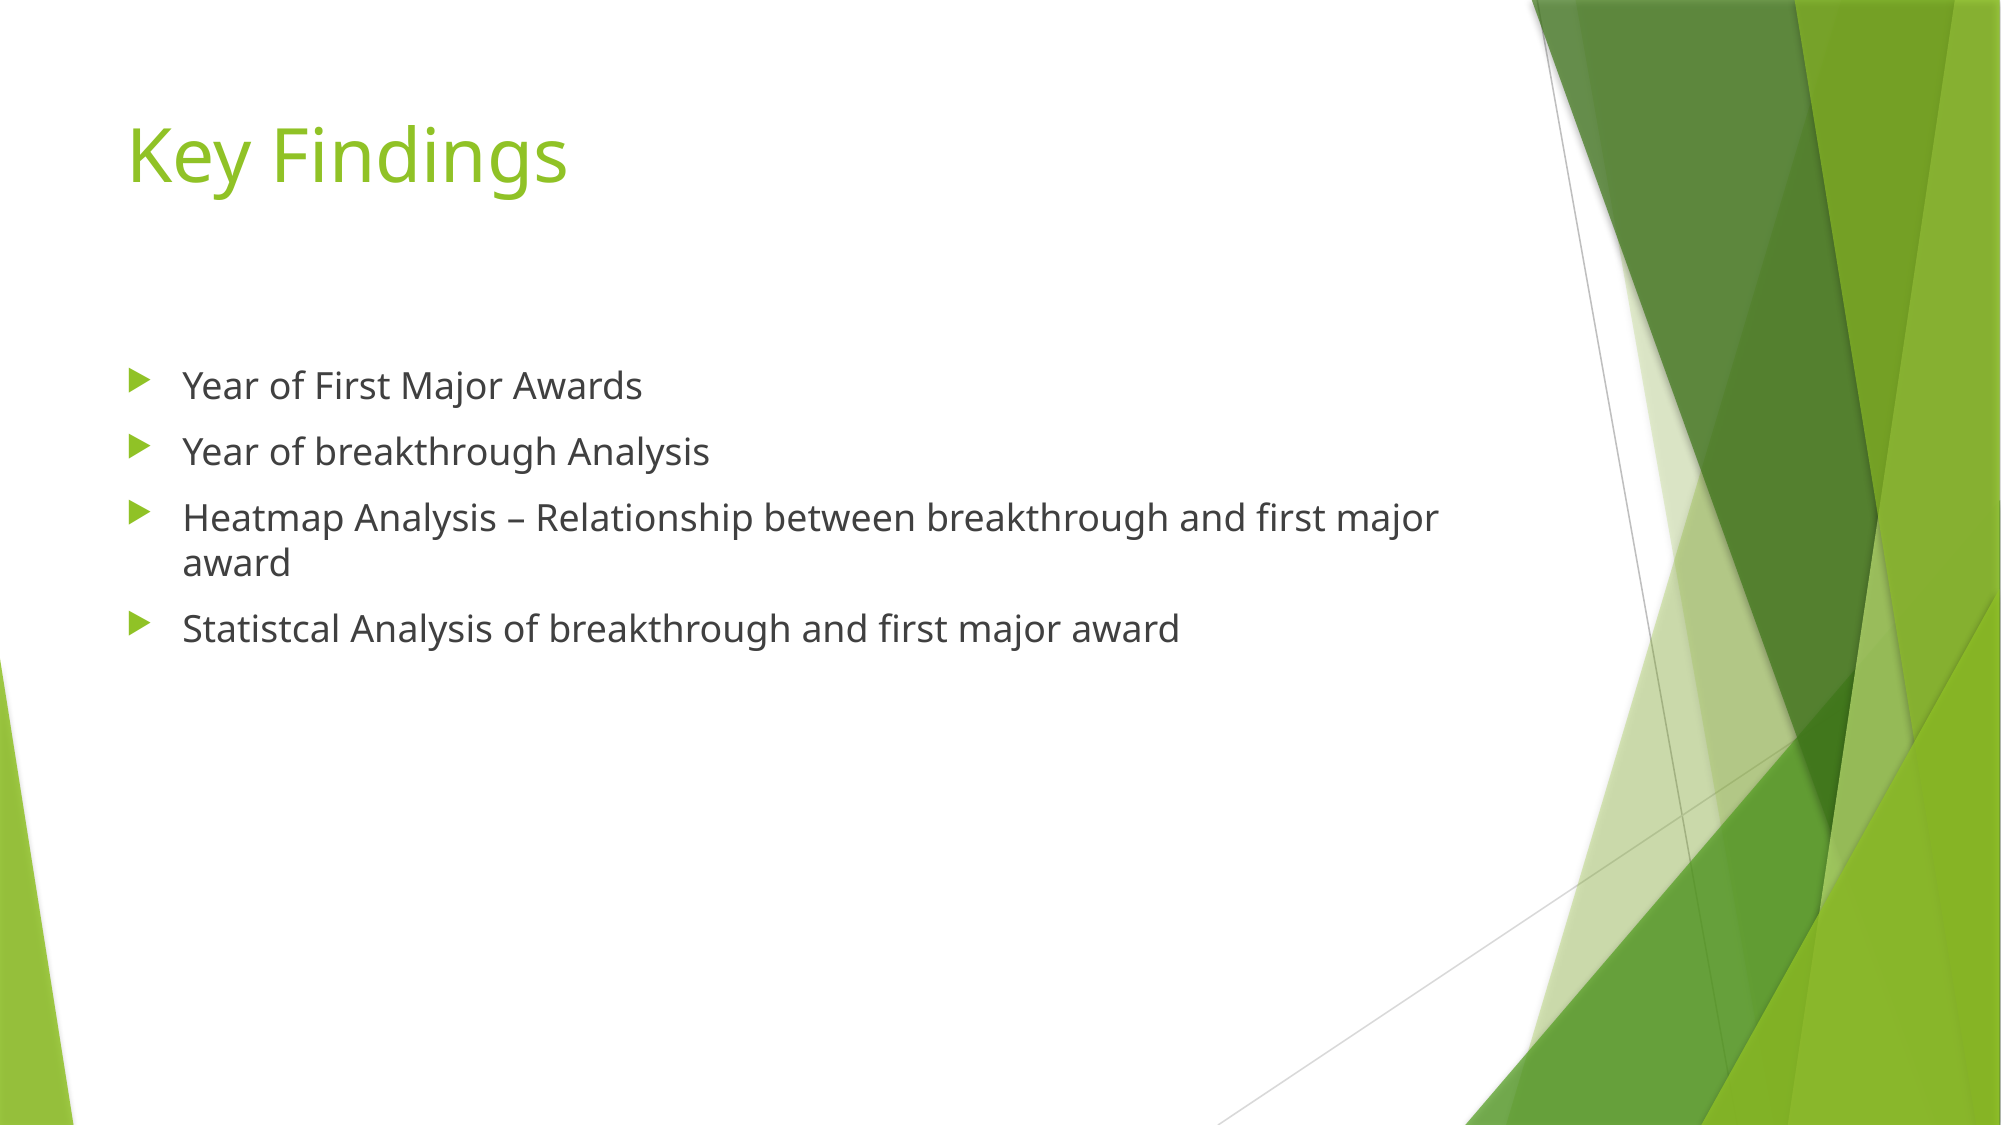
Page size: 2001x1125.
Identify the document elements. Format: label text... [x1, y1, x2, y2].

list Year of First Major Awards Year of breakthrough Analysis Heatmap Analysis – Relationship between breakthrough and first major award Statistcal Analysis of breakthrough and first major award [111, 354, 1522, 992]
title Key Findings [111, 99, 1522, 317]
